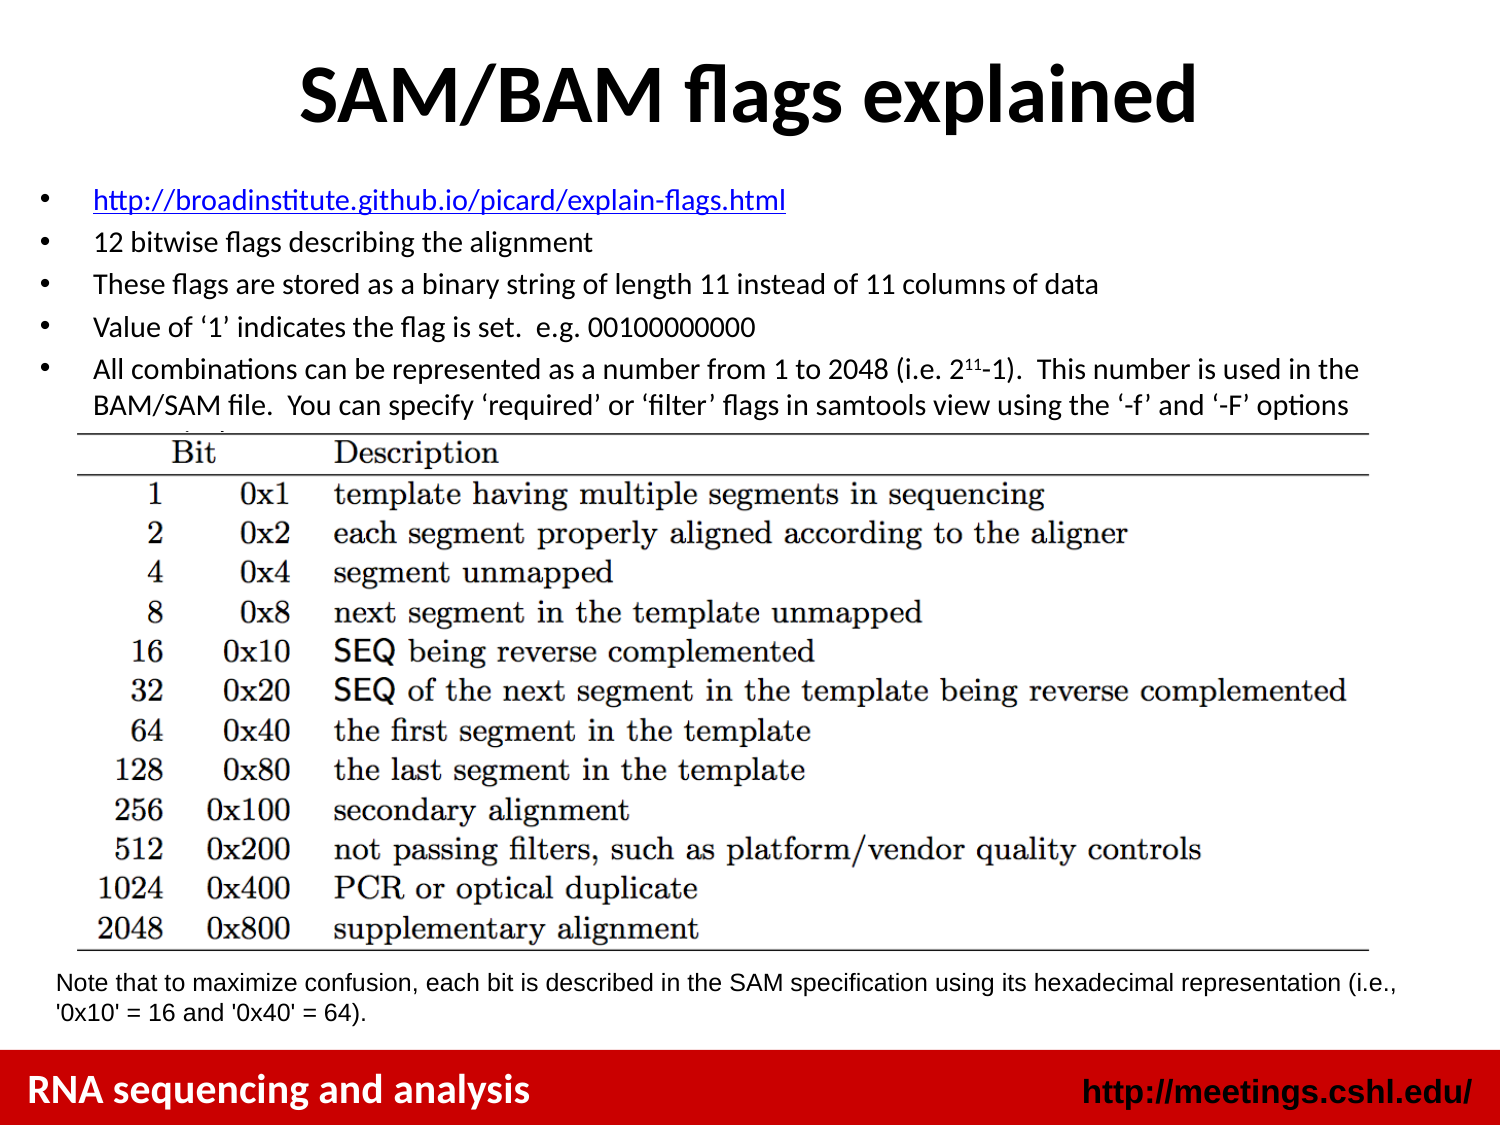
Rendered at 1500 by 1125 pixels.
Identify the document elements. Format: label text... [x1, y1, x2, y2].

picture [76, 432, 1371, 953]
text_box Note that to maximize confusion, each bit is described in the SAM specification using its hexadecimal representation (i.e., '0x10' = 16 and '0x40' = 64). [41, 959, 1424, 1034]
list http://broadinstitute.github.io/picard/explain-flags.html 12 bitwise flags describing the alignment These flags are stored as a binary string of length 11 instead of 11 columns of data Value of ‘1’ indicates the flag is set. e.g. 00100000000 All combinations can be represented as a number from 1 to 2048 (i.e. 211-1). This number is used in the BAM/SAM file. You can specify ‘required’ or ‘filter’ flags in samtools view using the ‘-f’ and ‘-F’ options respectively [24, 172, 1475, 468]
title SAM/BAM flags explained [24, 0, 1475, 172]
